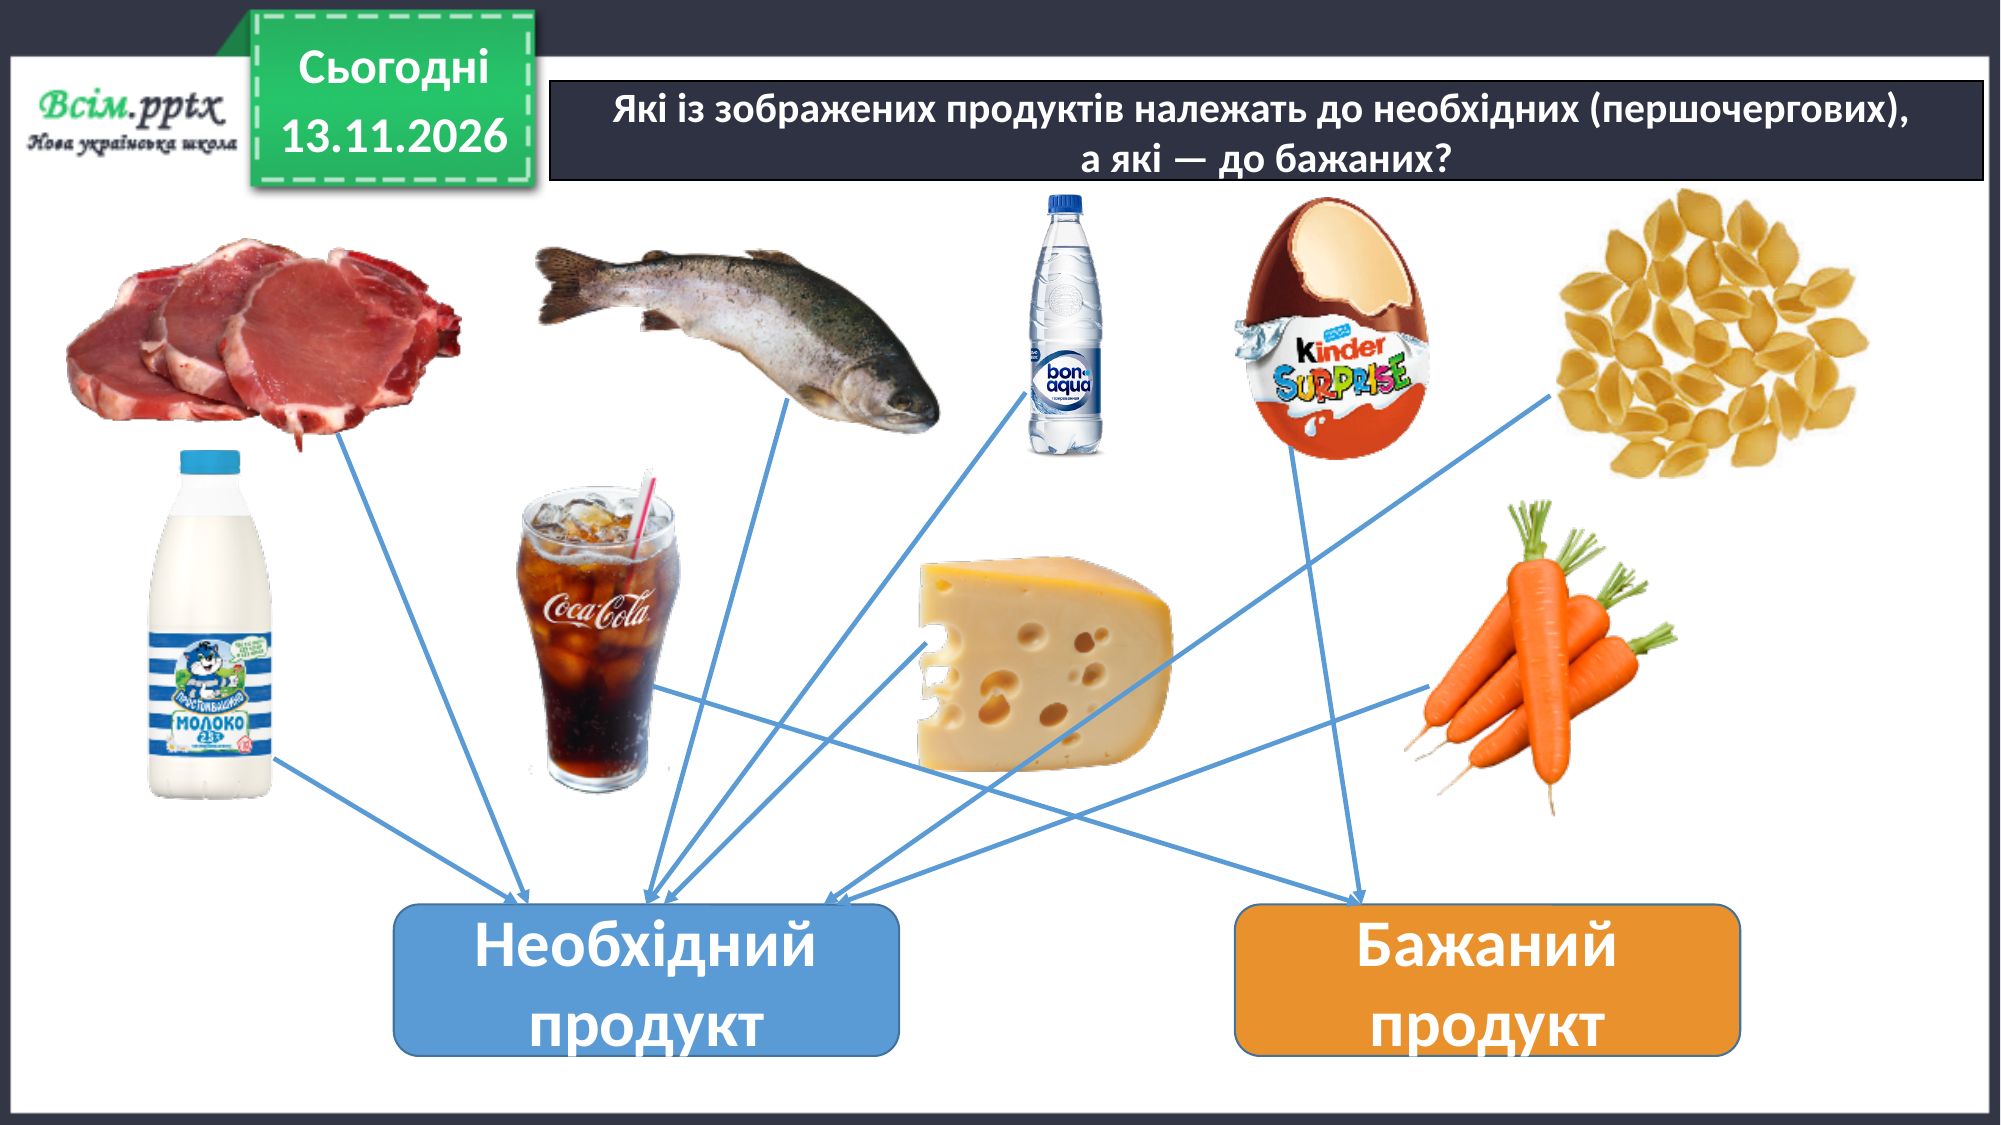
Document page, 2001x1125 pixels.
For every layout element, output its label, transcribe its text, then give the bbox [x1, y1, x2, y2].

text_box Необхідний продукт [392, 903, 901, 1057]
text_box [663, 642, 927, 905]
text_box Які із зображених продуктів належать до необхідних (першочергових), а які — до бажаних? [549, 80, 1984, 181]
text_box Сьогодні [284, 26, 535, 101]
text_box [652, 686, 663, 905]
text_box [273, 758, 519, 905]
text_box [646, 392, 1026, 905]
text_box Бажаний продукт [1233, 903, 1742, 1057]
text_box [337, 433, 529, 905]
picture [0, 0, 2001, 1125]
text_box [823, 395, 1551, 905]
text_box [836, 686, 1430, 905]
text_box 18.04.2022 [263, 101, 524, 164]
